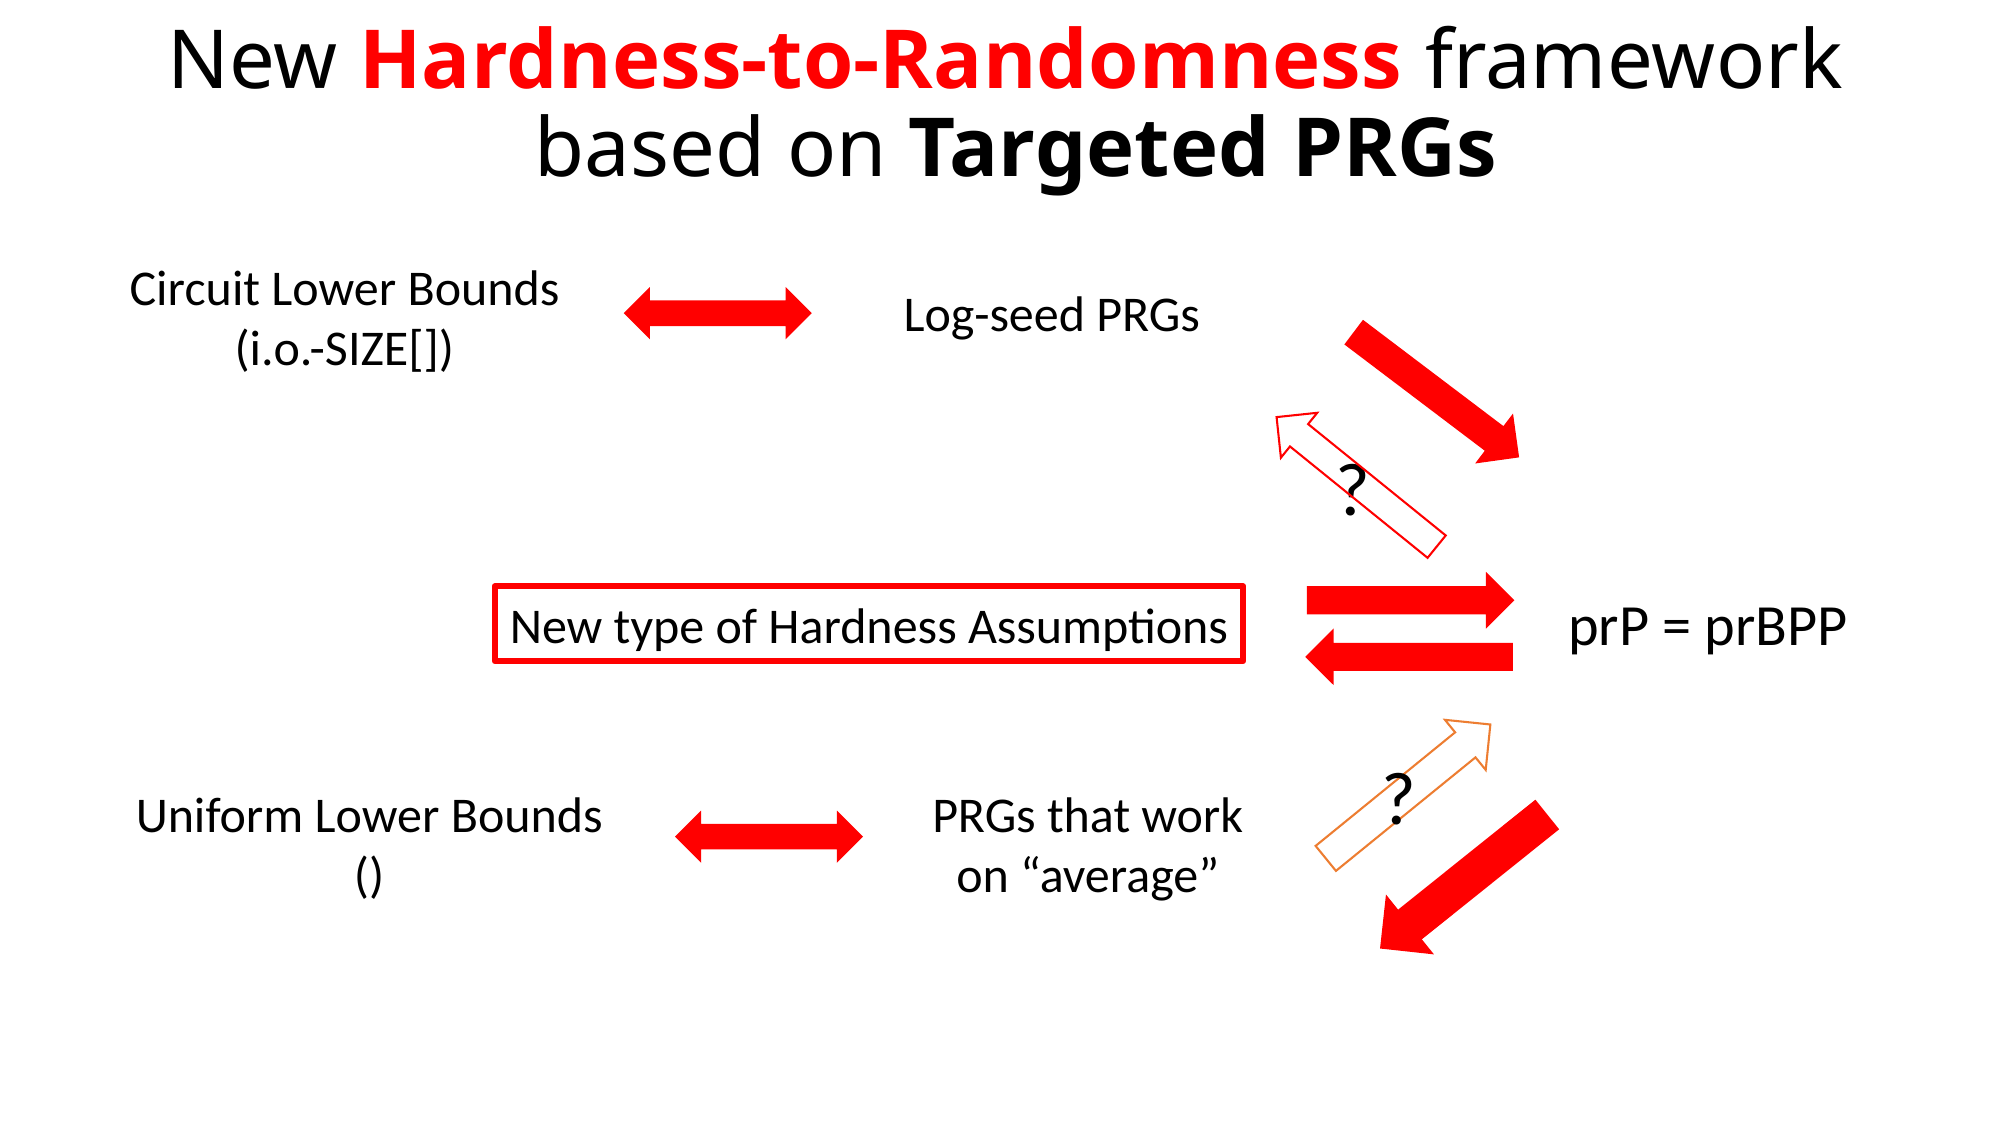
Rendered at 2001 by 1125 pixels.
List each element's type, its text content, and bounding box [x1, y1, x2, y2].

text_box [675, 810, 864, 863]
text_box [1275, 411, 1448, 560]
text_box [1380, 799, 1560, 955]
text_box [1305, 628, 1513, 686]
text_box PRGs that work on “average” [892, 774, 1284, 911]
text_box prP = prBPP [1512, 579, 1904, 665]
text_box Log-seed PRGs [856, 273, 1248, 350]
title New Hardness-to-Randomness framework based on Targeted PRGs [147, 5, 1885, 207]
text_box [1344, 319, 1520, 464]
text_box [1441, 718, 1492, 785]
text_box ? [1353, 742, 1444, 847]
text_box ? [1323, 433, 1398, 494]
text_box [1306, 571, 1515, 629]
text_box [1314, 814, 1367, 873]
text_box New type of Hardness Assumptions [494, 586, 1244, 662]
text_box [623, 287, 812, 340]
text_box ? [1307, 463, 1398, 539]
